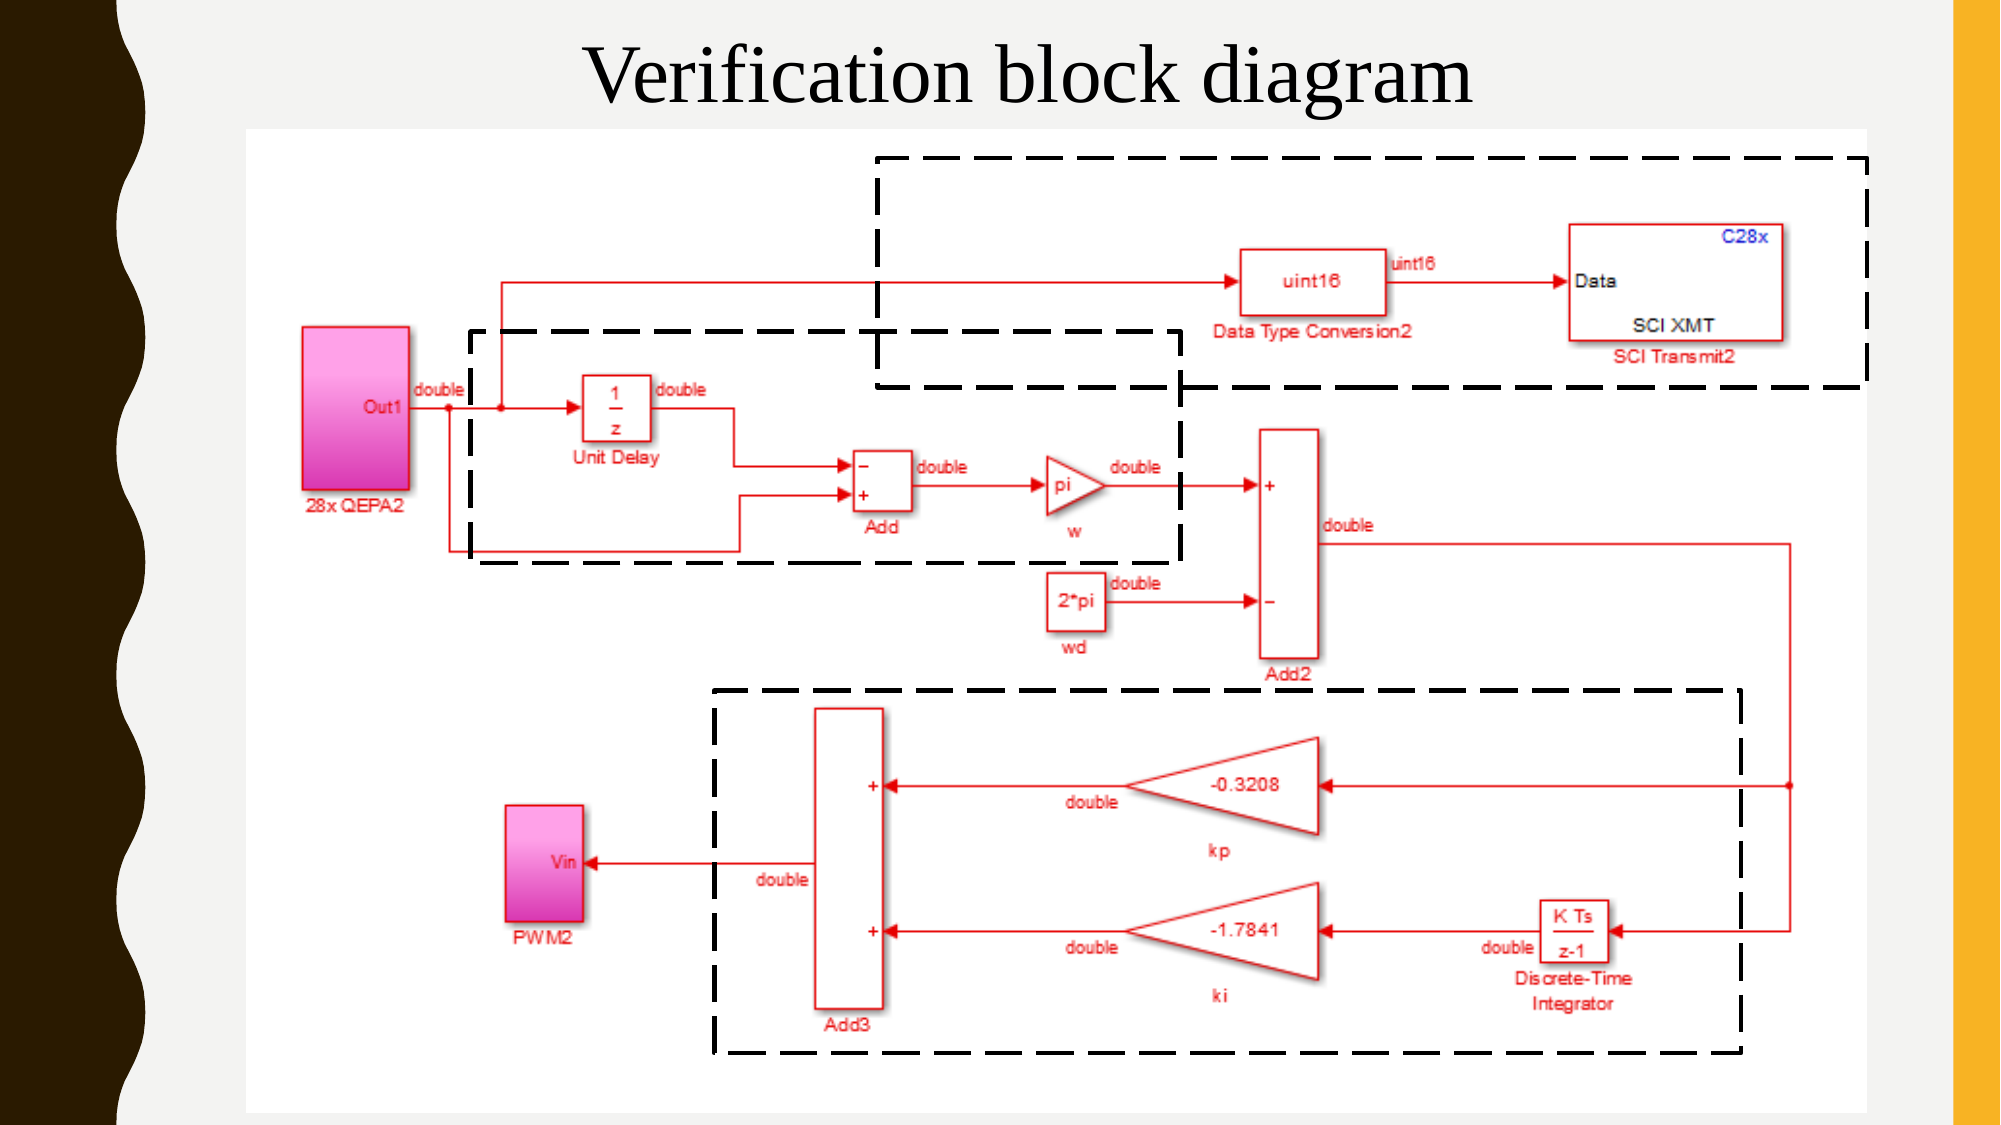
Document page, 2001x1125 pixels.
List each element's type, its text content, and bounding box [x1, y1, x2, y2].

text_box Verification block diagram [566, 12, 1491, 127]
picture [246, 129, 1867, 1113]
